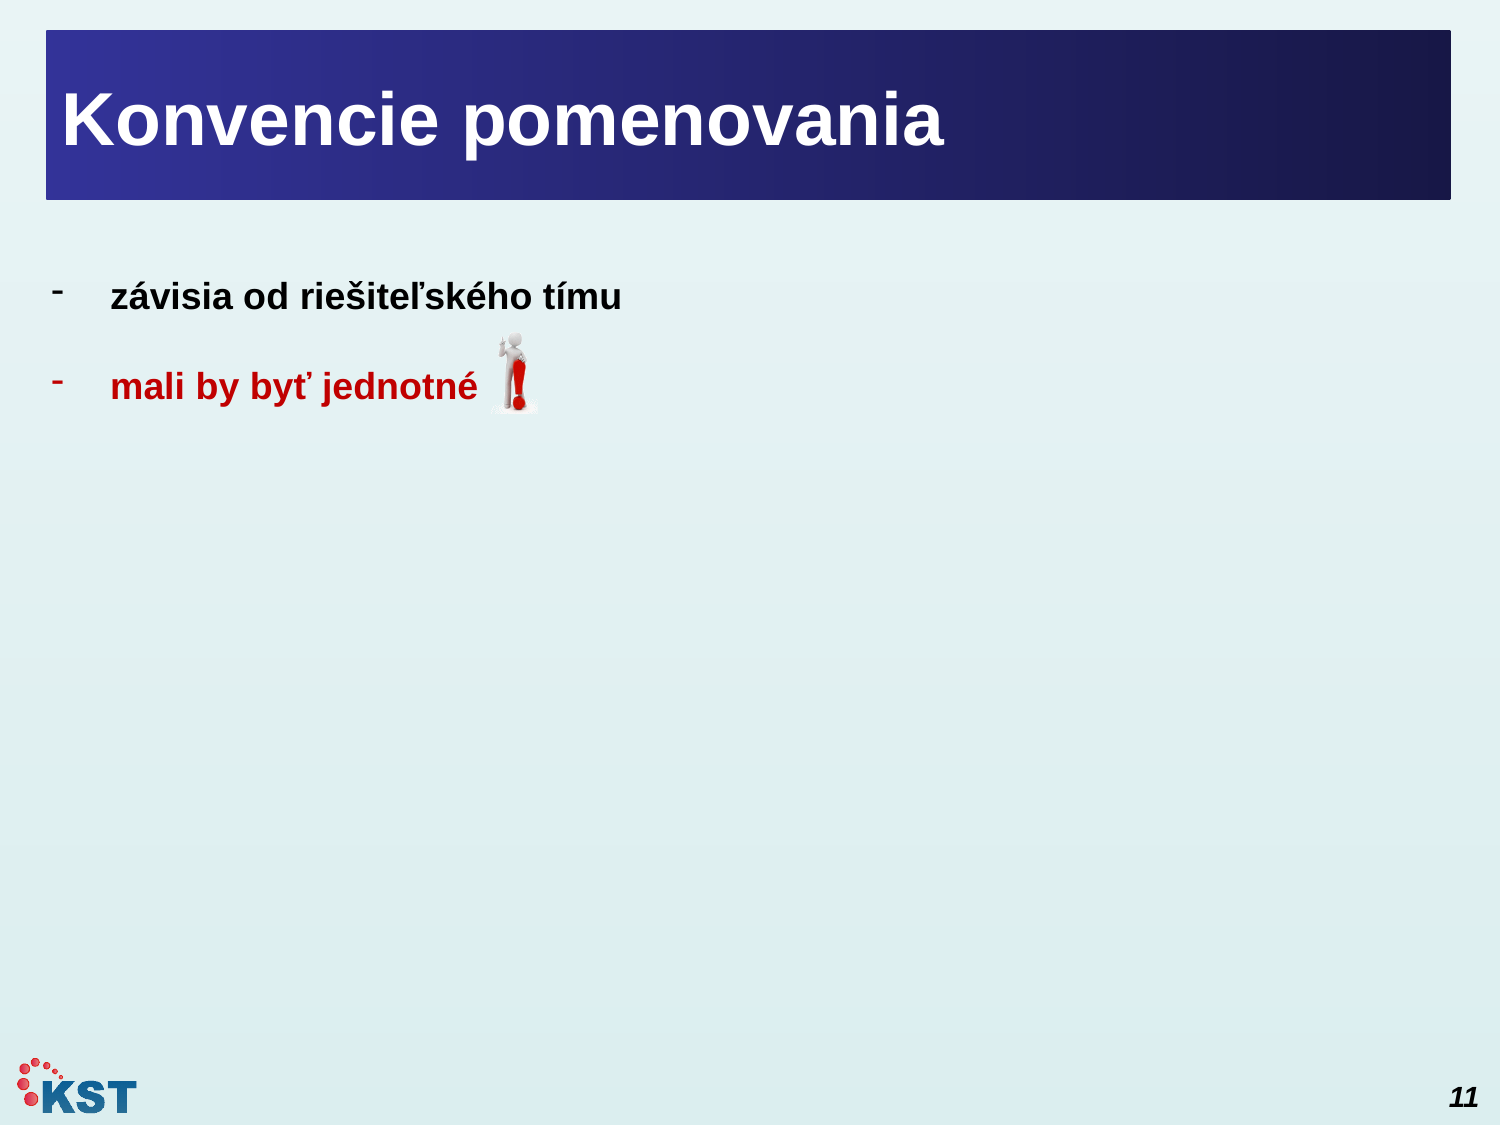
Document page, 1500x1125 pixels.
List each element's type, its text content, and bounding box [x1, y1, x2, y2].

picture [489, 321, 538, 418]
slide_number 11 [1413, 1070, 1495, 1118]
title Konvencie pomenovania [46, 30, 1451, 200]
picture [17, 1058, 140, 1118]
text_box závisia od riešiteľského tímu mali by byť jednotné [36, 219, 1445, 415]
